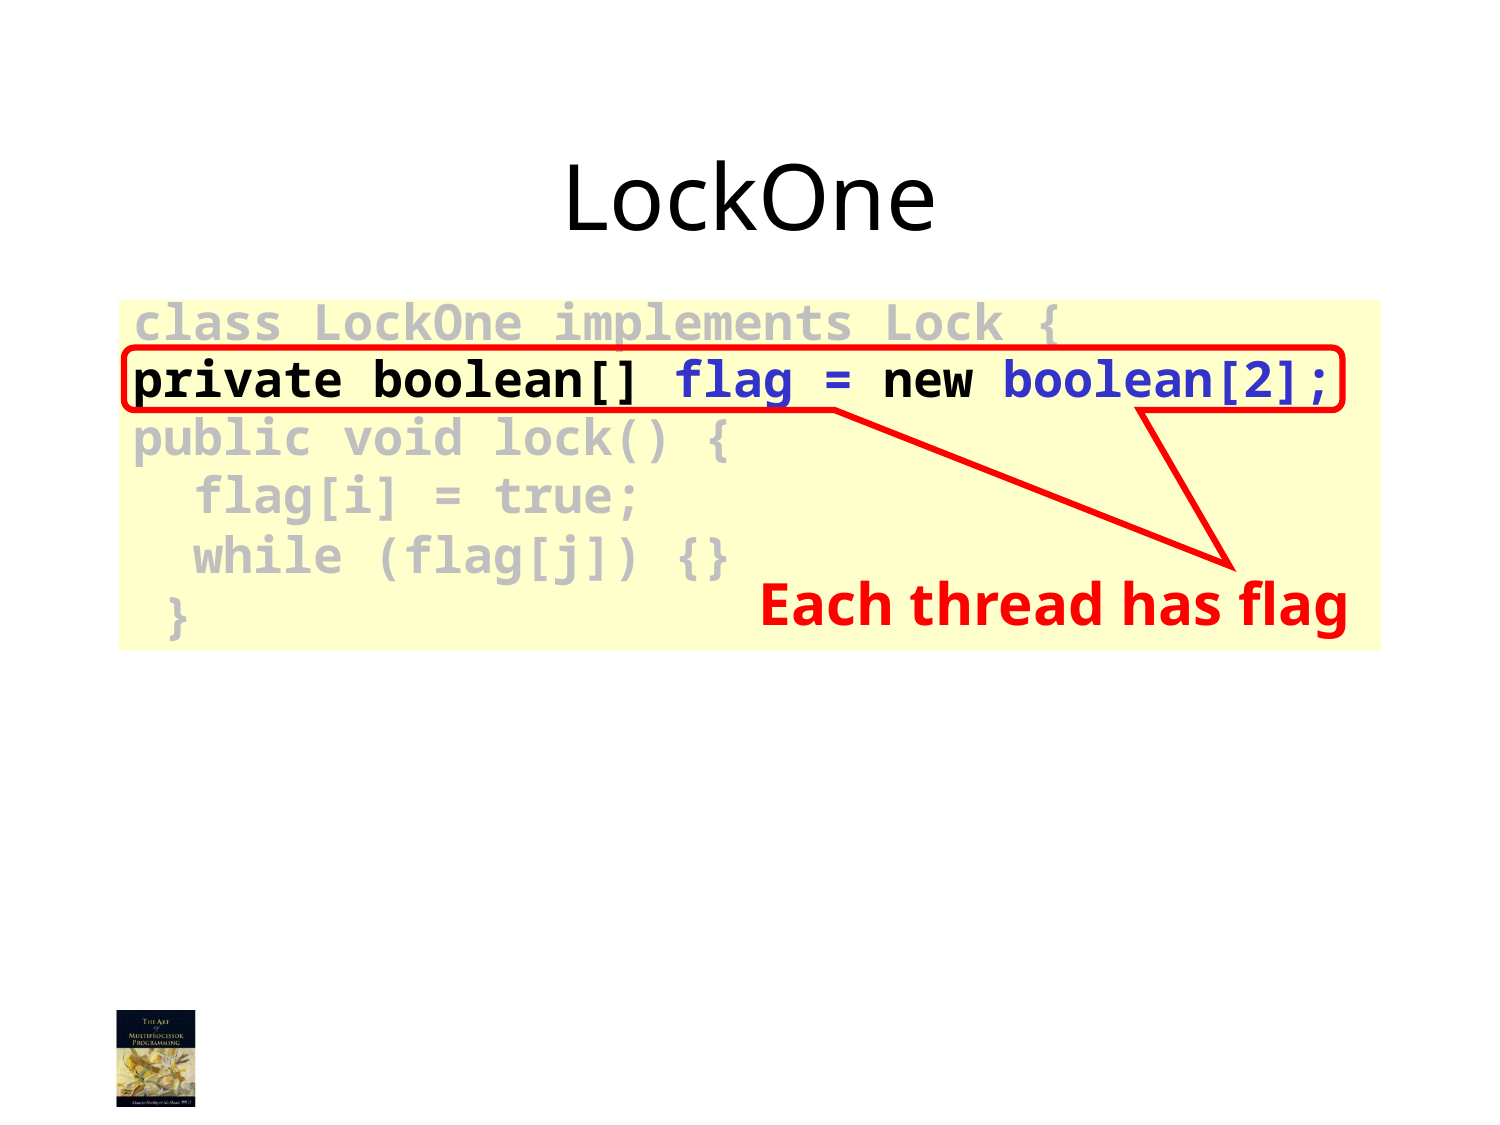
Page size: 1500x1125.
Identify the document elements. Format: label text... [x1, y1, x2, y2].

text_box class LockOne implements Lock { private boolean[] flag = new boolean[2]; public void lock() { flag[i] = true; while (flag[j]) {} } [118, 299, 1381, 651]
title LockOne [112, 99, 1388, 288]
picture [107, 1010, 204, 1107]
text_box [123, 347, 1343, 559]
text_box Each thread has flag [743, 559, 1366, 645]
